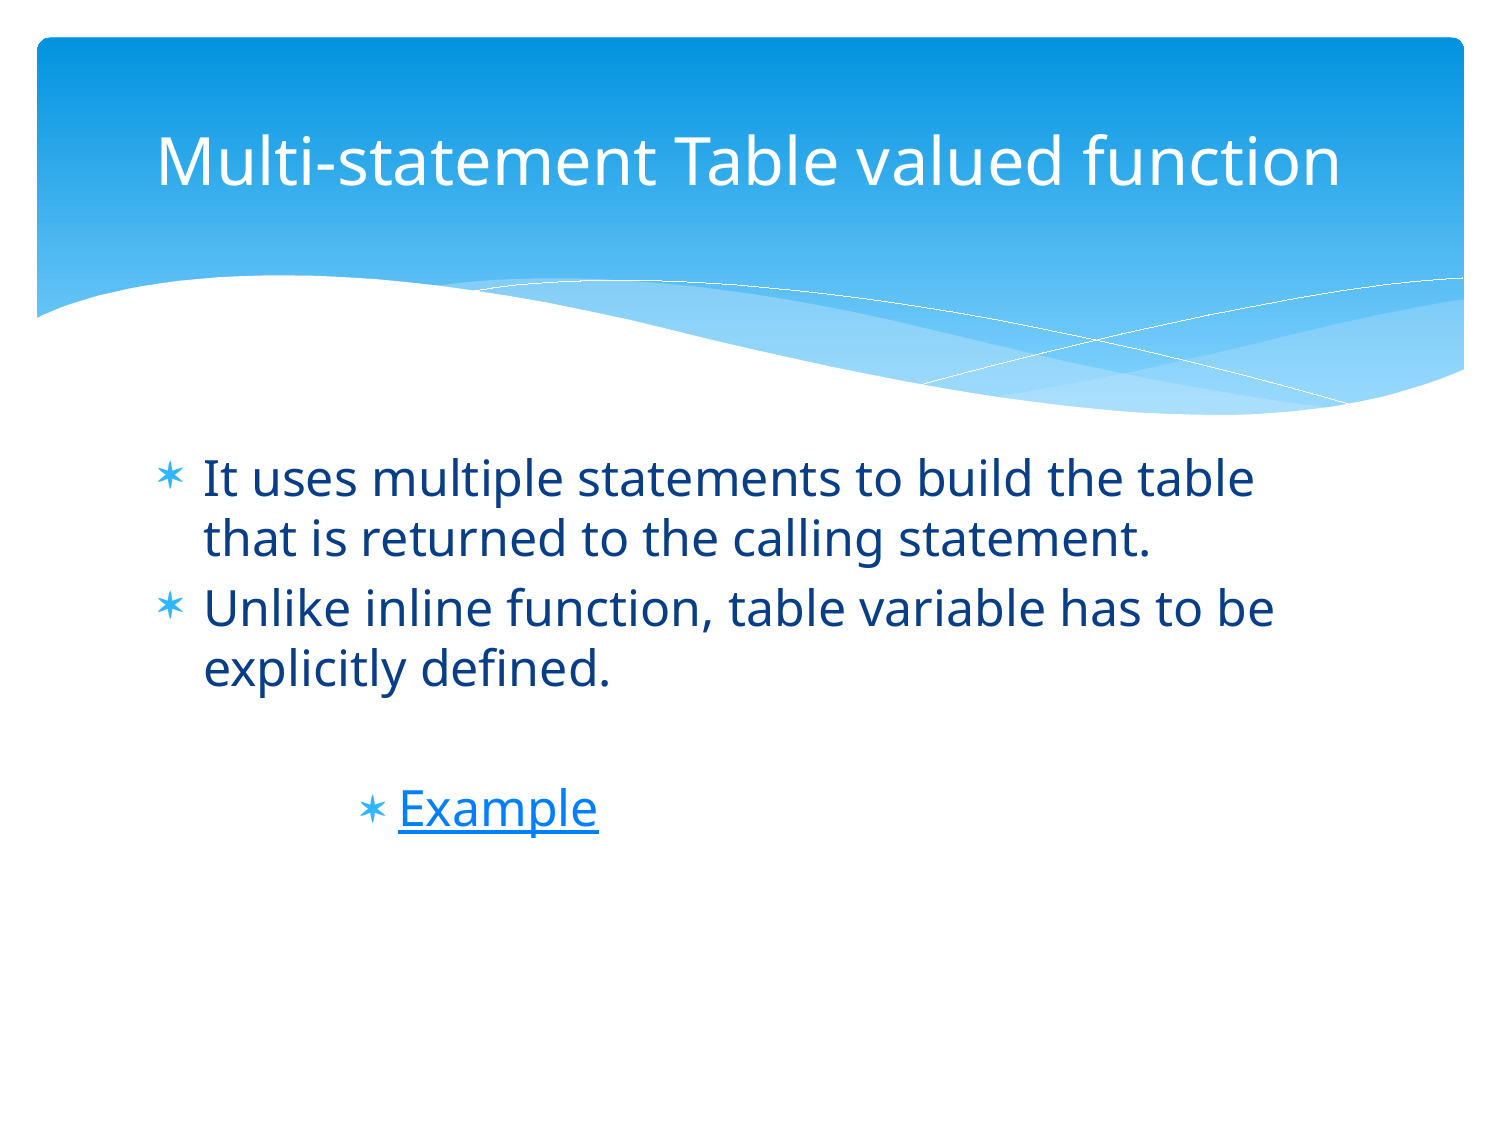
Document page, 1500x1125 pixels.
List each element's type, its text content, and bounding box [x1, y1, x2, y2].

list It uses multiple statements to build the table that is returned to the calling statement. Unlike inline function, table variable has to be explicitly defined. Example [143, 438, 1359, 1005]
title Multi-statement Table valued function [75, 55, 1425, 261]
